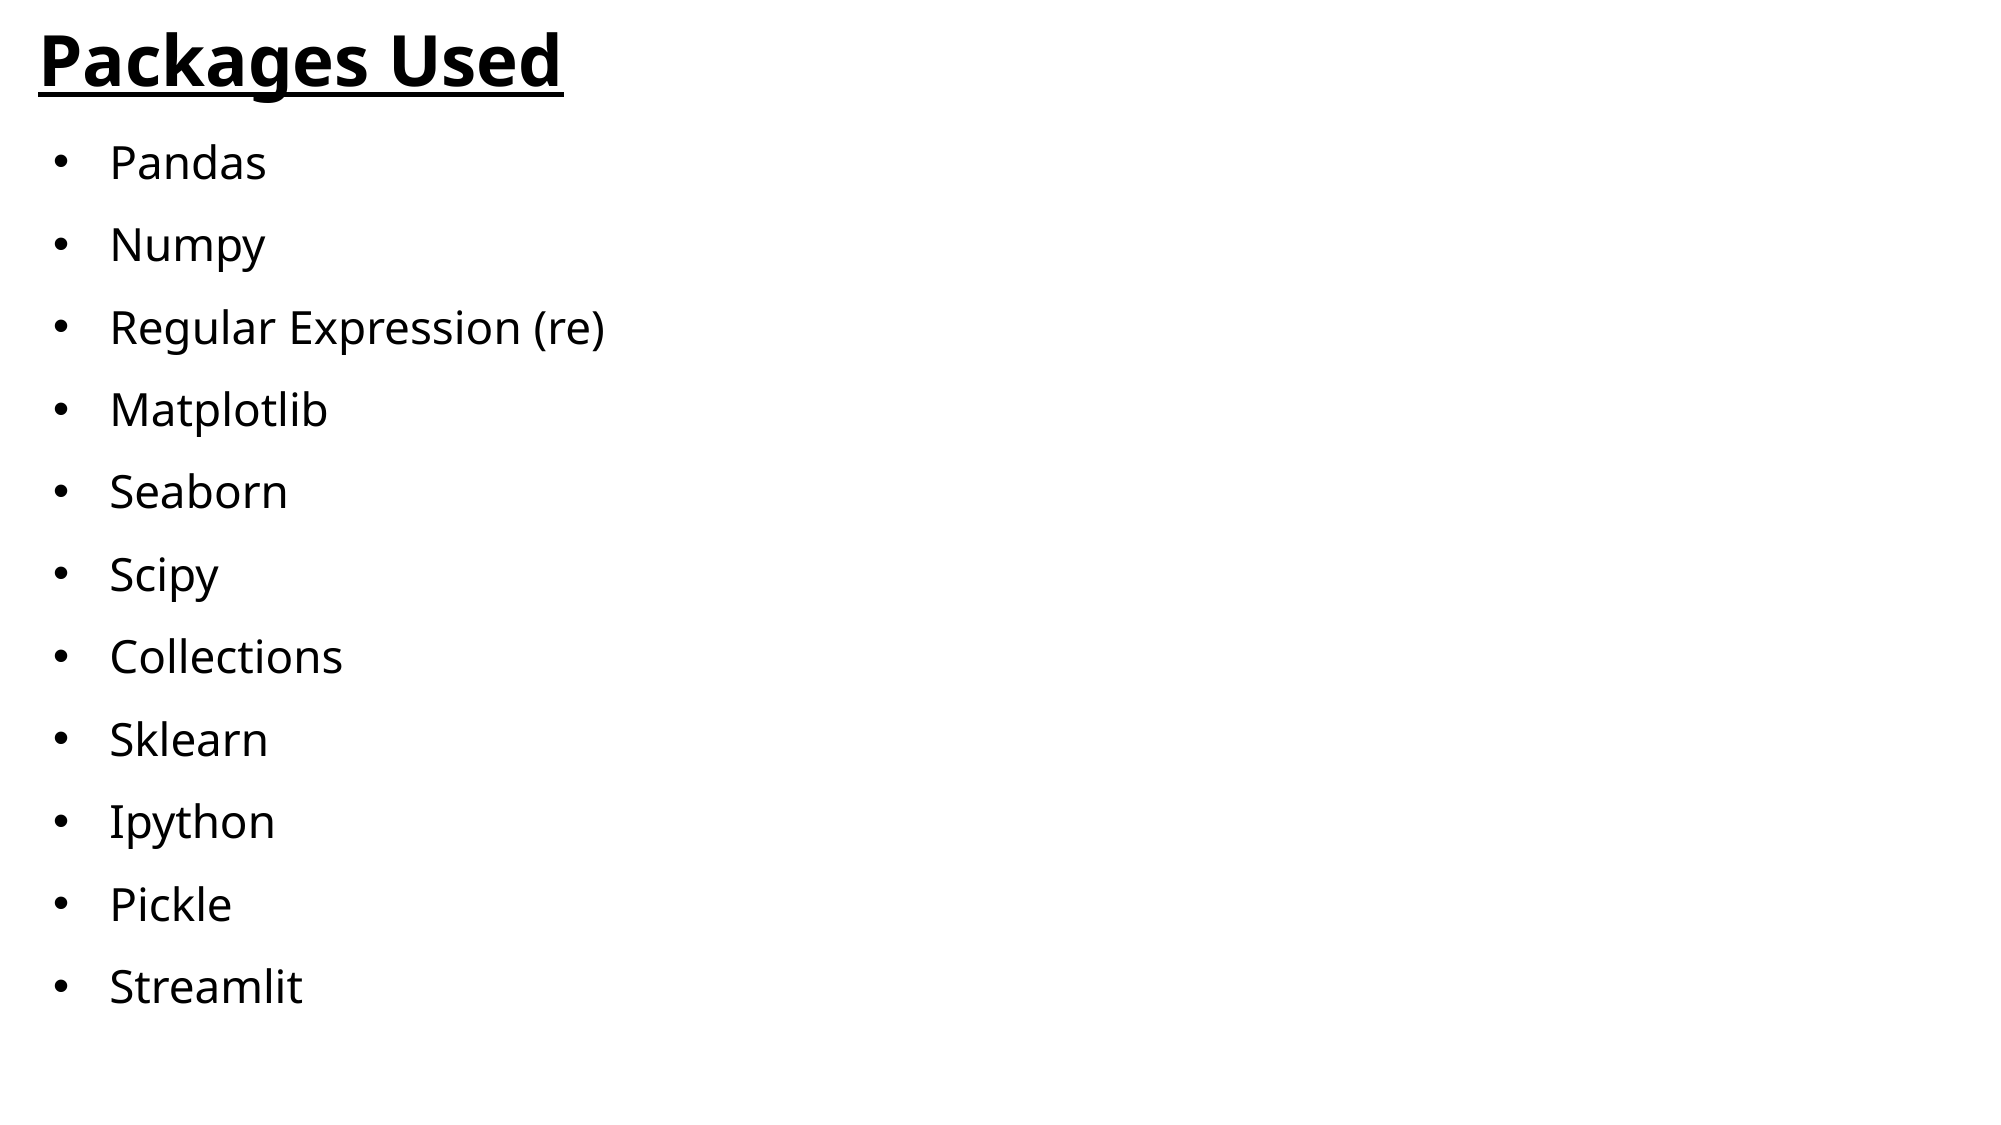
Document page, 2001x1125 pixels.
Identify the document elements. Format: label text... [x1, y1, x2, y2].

text_box Pandas Numpy Regular Expression (re) Matplotlib Seaborn Scipy Collections Sklearn Ipython Pickle Streamlit [38, 98, 1698, 1021]
text_box Packages Used [23, 8, 589, 109]
